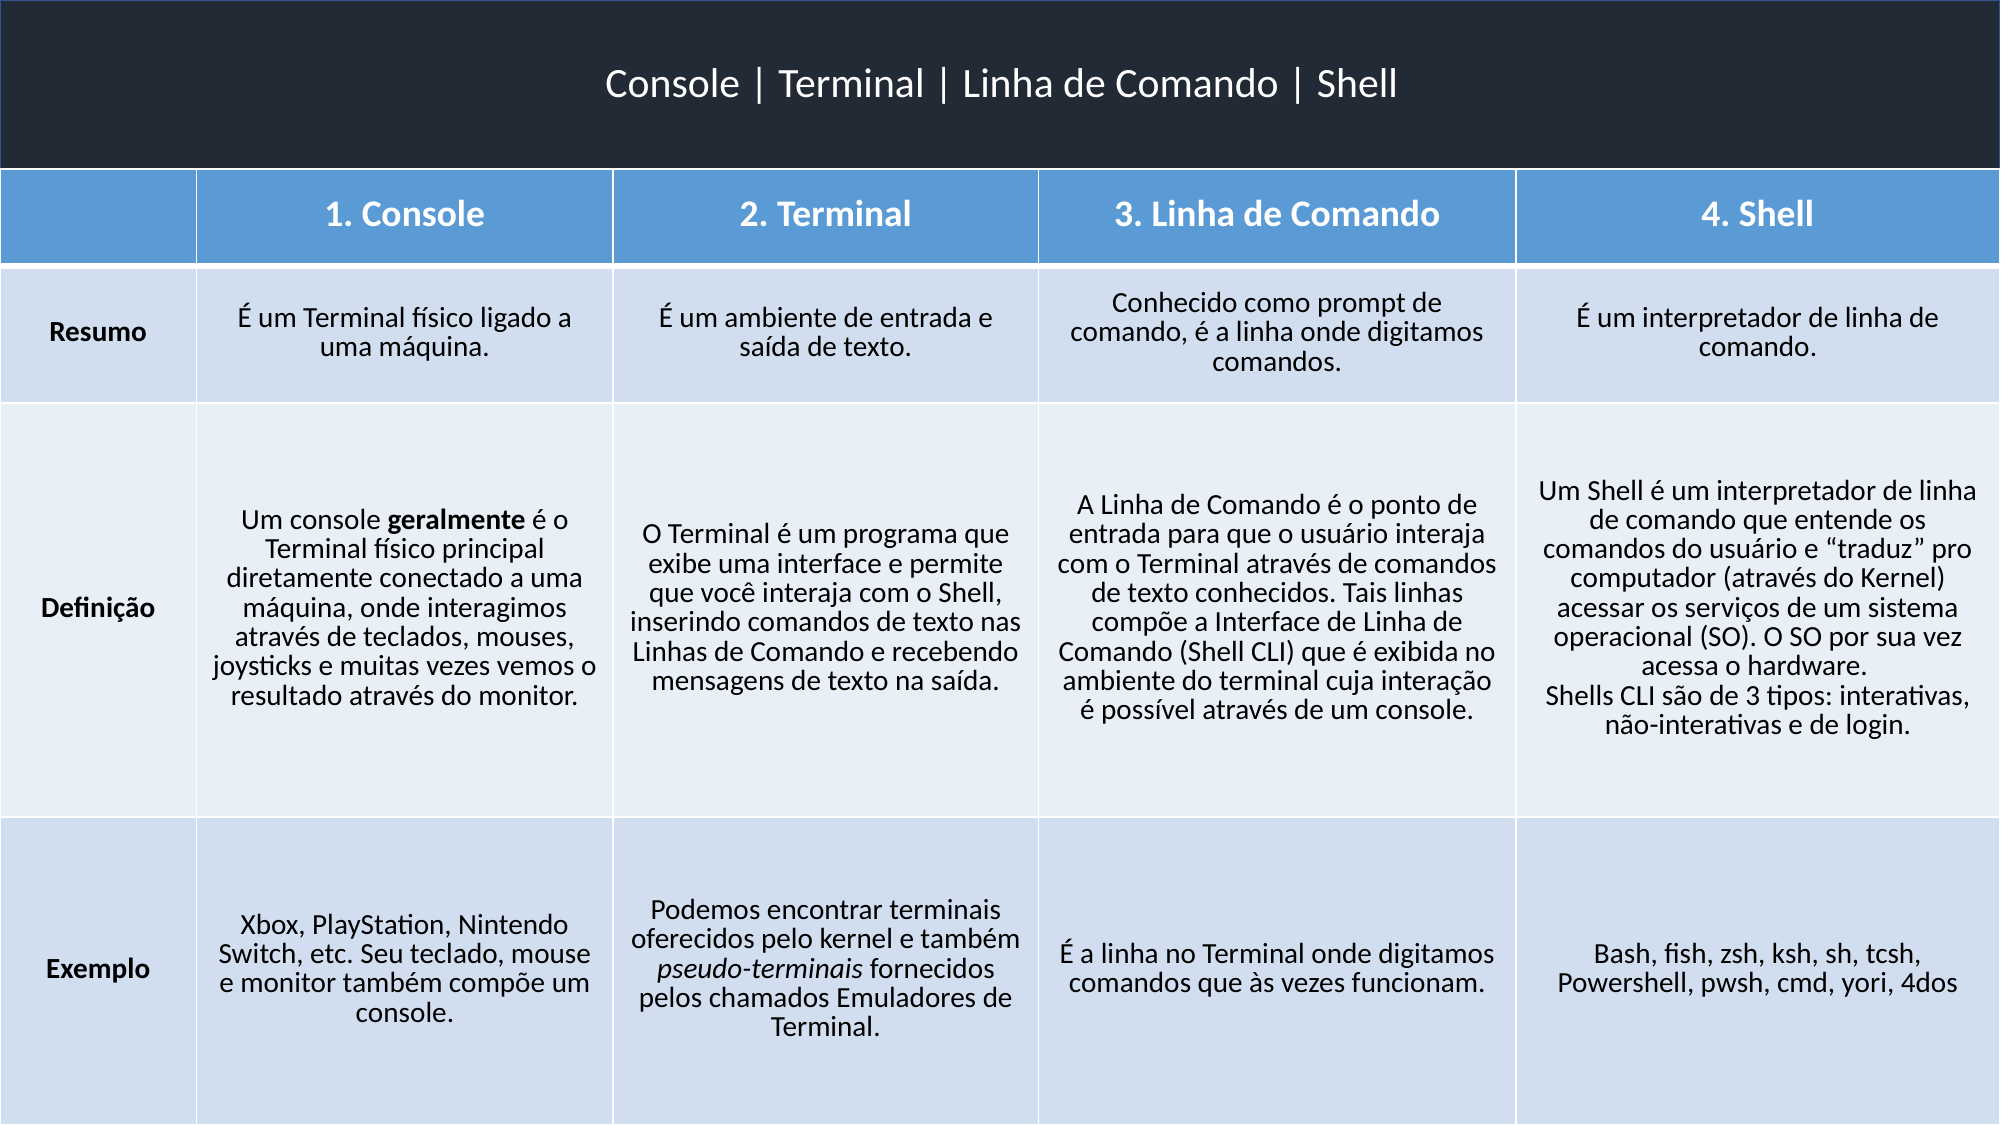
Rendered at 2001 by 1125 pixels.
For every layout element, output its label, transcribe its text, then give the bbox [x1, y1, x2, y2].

text_box Console | Terminal | Linha de Comando | Shell [590, 48, 1423, 114]
table_cell É a linha no Terminal onde digitamos comandos que às vezes funcionam. [1039, 818, 1515, 1124]
table_cell A Linha de Comando é o ponto de entrada para que o usuário interaja com o Terminal através de comandos de texto conhecidos. Tais linhas compõe a Interface de Linha de Comando (Shell CLI) que é exibida no ambiente do terminal cuja interação é possível através de um console. [1039, 404, 1515, 816]
table_cell Um console geralmente é o Terminal físico principal diretamente conectado a uma máquina, onde interagimos através de teclados, mouses, joysticks e muitas vezes vemos o resultado através do monitor. [197, 404, 612, 816]
table_header 1. Console [197, 170, 612, 263]
table_cell Conhecido como prompt de comando, é a linha onde digitamos comandos. [1039, 269, 1515, 402]
table_header 2. Terminal [614, 170, 1038, 263]
text_box [0, 0, 2000, 168]
table_header [1, 170, 196, 263]
table_cell Definição [1, 404, 196, 816]
table_cell Resumo [1, 269, 196, 402]
table_cell Bash, fish, zsh, ksh, sh, tcsh, Powershell, pwsh, cmd, yori, 4dos [1517, 818, 1999, 1124]
table_cell Um Shell é um interpretador de linha de comando que entende os comandos do usuário e “traduz” pro computador (através do Kernel) acessar os serviços de um sistema operacional (SO). O SO por sua vez acessa o hardware. Shells CLI são de 3 tipos: interativas, não-interativas e de login. [1517, 404, 1999, 816]
table_header 4. Shell [1517, 170, 1999, 263]
table_cell Podemos encontrar terminais oferecidos pelo kernel e também pseudo-terminais fornecidos pelos chamados Emuladores de Terminal. [614, 818, 1038, 1124]
table_cell O Terminal é um programa que exibe uma interface e permite que você interaja com o Shell, inserindo comandos de texto nas Linhas de Comando e recebendo mensagens de texto na saída. [614, 404, 1038, 816]
table_cell É um interpretador de linha de comando. [1517, 269, 1999, 402]
table_cell Xbox, PlayStation, Nintendo Switch, etc. Seu teclado, mouse e monitor também compõe um console. [197, 818, 612, 1124]
table_header 3. Linha de Comando [1039, 170, 1515, 263]
table_cell Exemplo [1, 818, 196, 1124]
table_cell É um ambiente de entrada e saída de texto. [614, 269, 1038, 402]
table_cell É um Terminal físico ligado a uma máquina. [197, 269, 612, 402]
